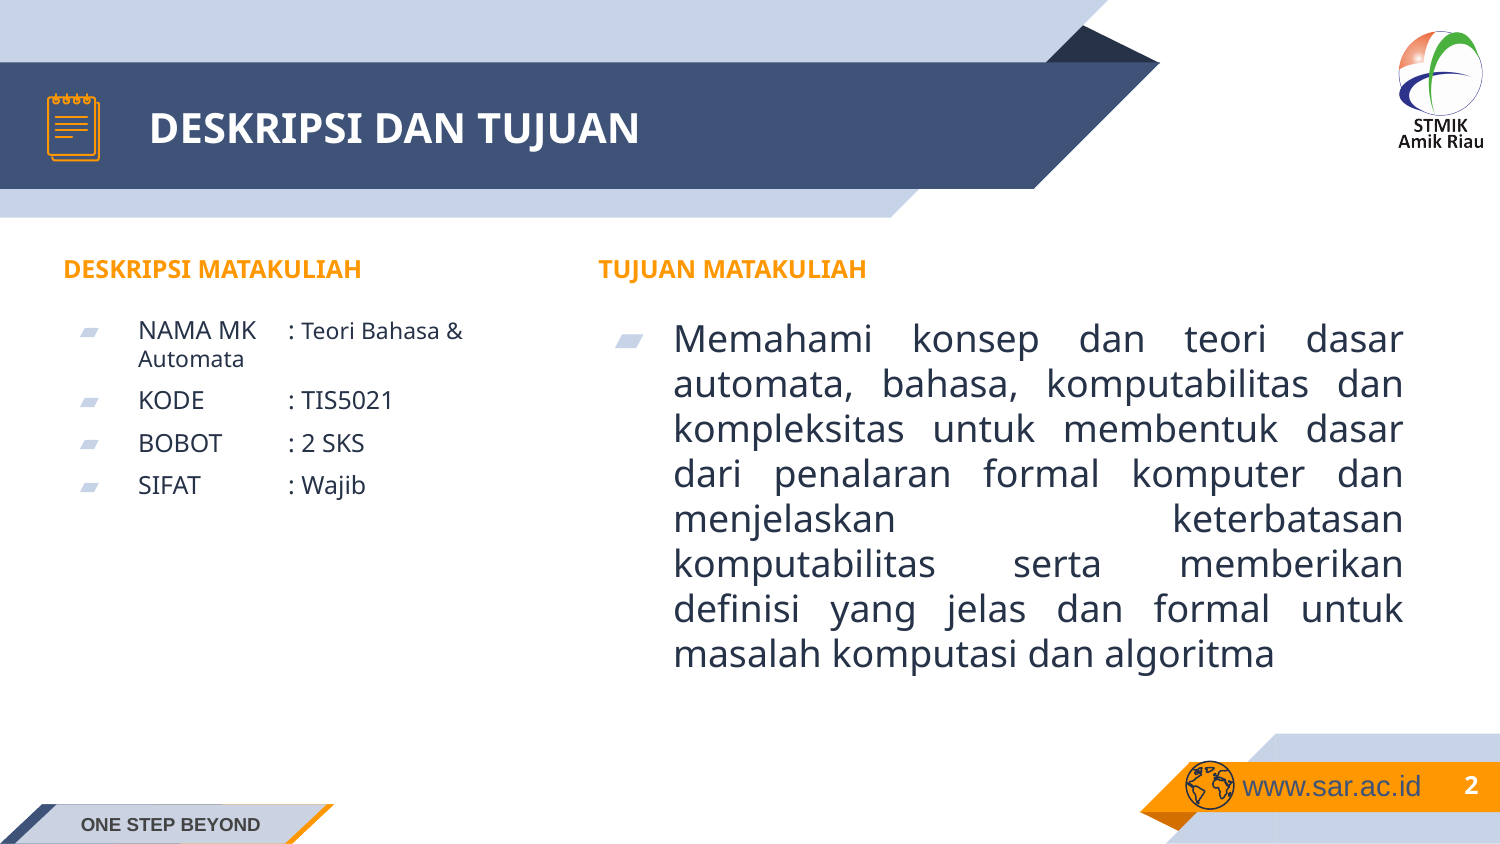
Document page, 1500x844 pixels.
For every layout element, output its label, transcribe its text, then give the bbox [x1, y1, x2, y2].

picture [1398, 31, 1483, 148]
list NAMA MK : Teori Bahasa & Automata KODE : TIS5021 BOBOT : 2 SKS SIFAT : Wajib [48, 299, 583, 510]
list DESKRIPSI MATAKULIAH [48, 238, 555, 299]
title DESKRIPSI DAN TUJUAN [133, 64, 997, 190]
text_box Memahami konsep dan teori dasar automata, bahasa, komputabilitas dan kompleksitas untuk membentuk dasar dari penalaran formal komputer dan menjelaskan keterbatasan komputabilitas serta memberikan definisi yang jelas dan formal untuk masalah komputasi dan algoritma [583, 299, 1420, 799]
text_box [0, 804, 335, 844]
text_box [47, 93, 100, 161]
list TUJUAN MATAKULIAH [583, 238, 1434, 316]
slide_number 2 [1249, 760, 1494, 813]
